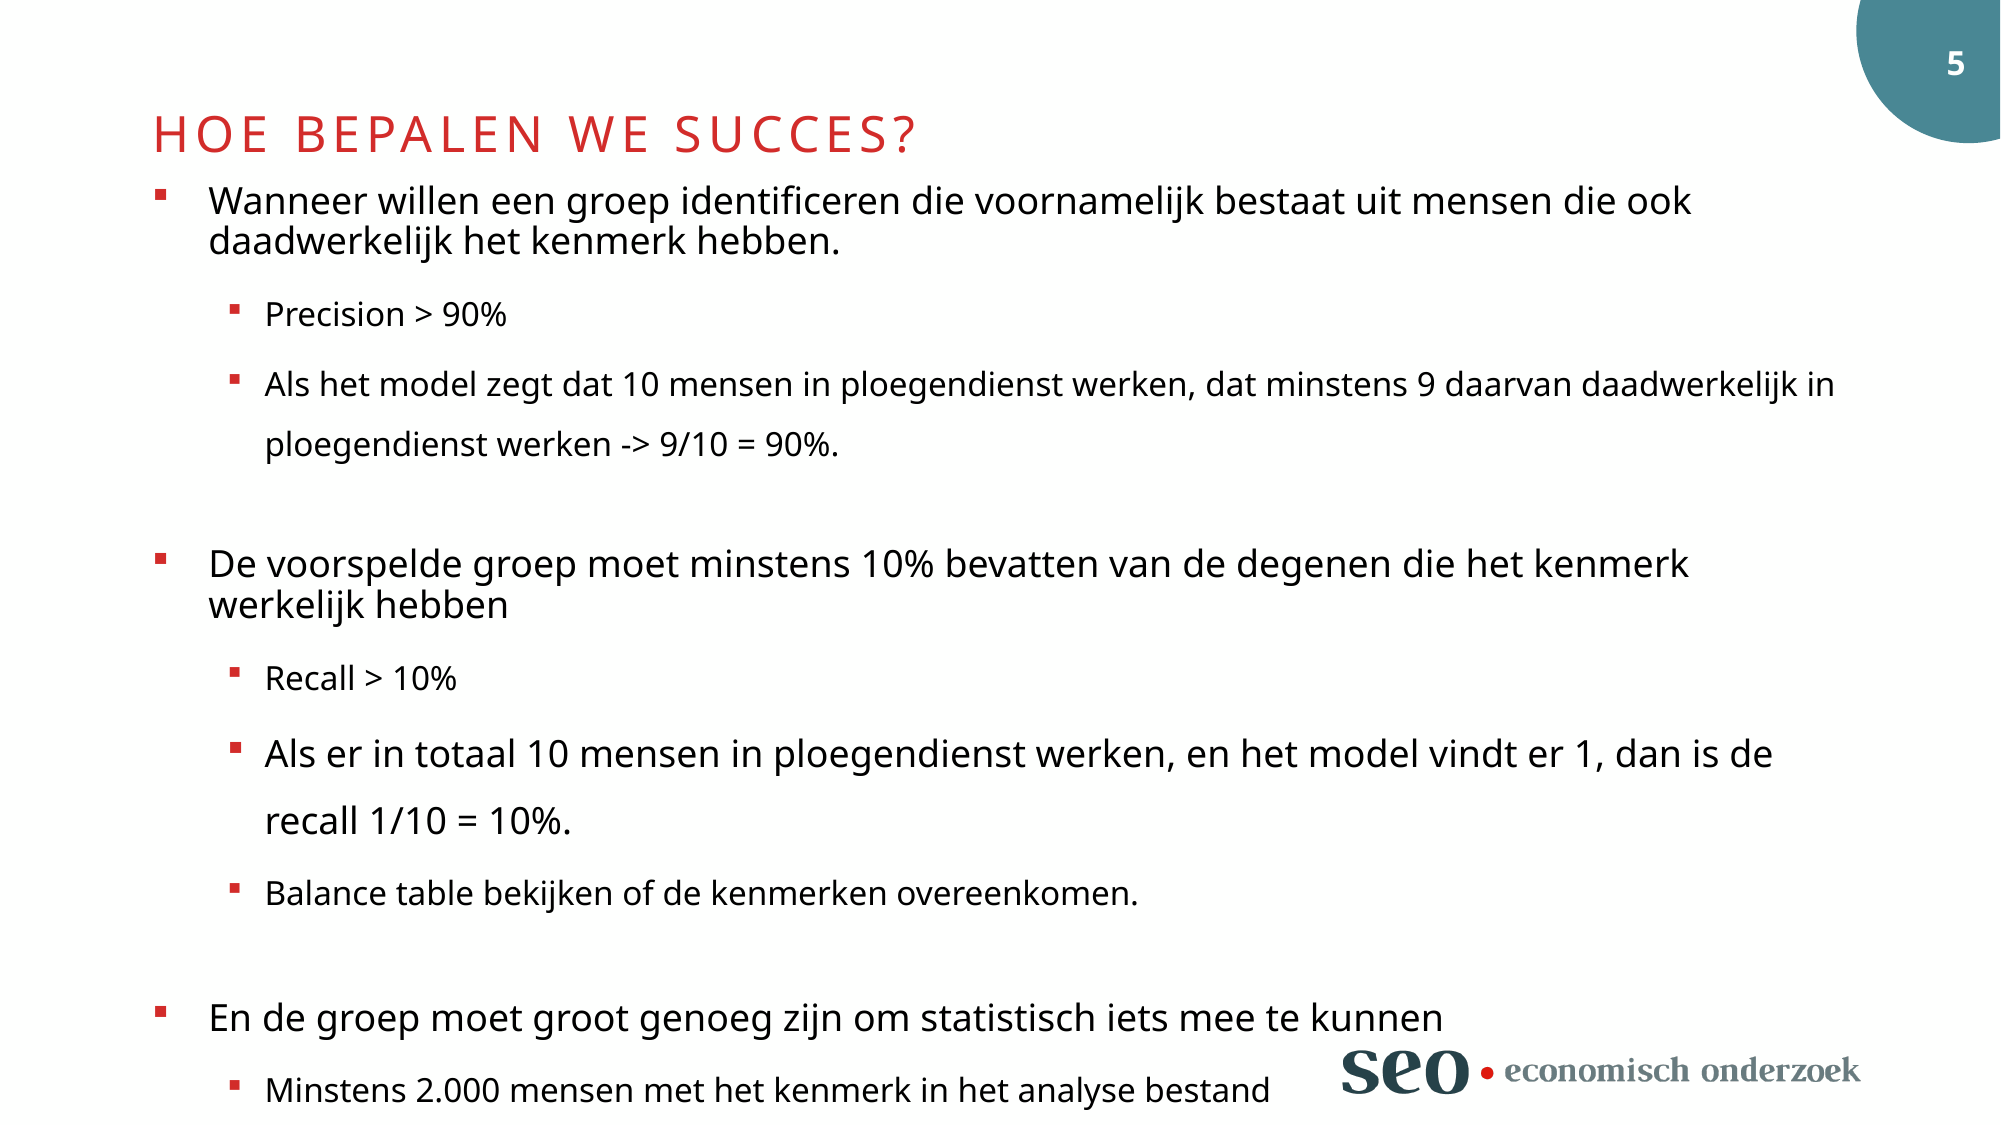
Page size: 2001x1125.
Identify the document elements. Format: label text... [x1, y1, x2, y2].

list Wanneer willen een groep identificeren die voornamelijk bestaat uit mensen die ook daadwerkelijk het kenmerk hebben. Precision > 90% Als het model zegt dat 10 mensen in ploegendienst werken, dat minstens 9 daarvan daadwerkelijk in ploegendienst werken -> 9/10 = 90%. De voorspelde groep moet minstens 10% bevatten van de degenen die het kenmerk werkelijk hebben Recall > 10% Als er in totaal 10 mensen in ploegendienst werken, en het model vindt er 1, dan is de recall 1/10 = 10%. Balance table bekijken of de kenmerken overeenkomen. En de groep moet groot genoeg zijn om statistisch iets mee te kunnen Minstens 2.000 mensen met het kenmerk in het analyse bestand [137, 174, 1863, 1026]
list Hoe bepalen we succes? [137, 101, 1864, 152]
picture [1341, 1046, 1863, 1097]
